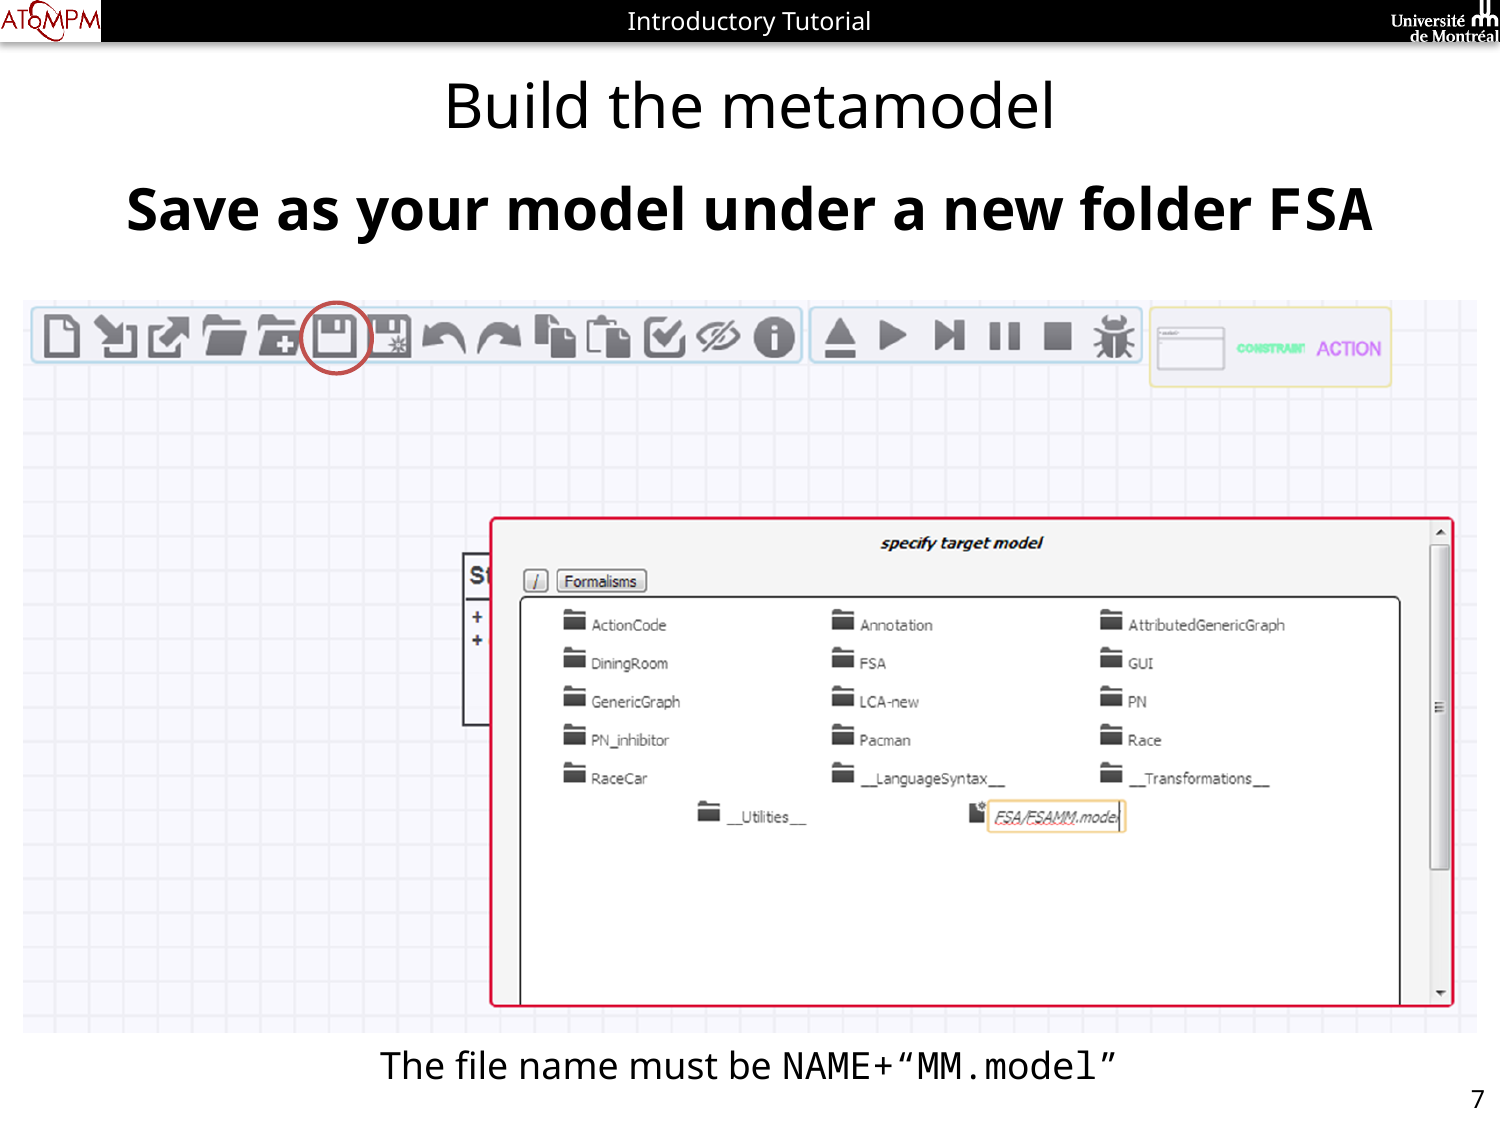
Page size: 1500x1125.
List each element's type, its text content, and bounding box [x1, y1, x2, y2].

picture [0, 0, 101, 42]
slide_number 7 [1417, 1065, 1500, 1125]
text_box The file name must be NAME+“MM.model” [365, 1041, 1135, 1095]
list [23, 300, 1477, 1033]
subtitle Save as your model under a new folder FSA [23, 160, 1477, 253]
title Build the metamodel [23, 58, 1477, 149]
picture [1391, 0, 1499, 42]
